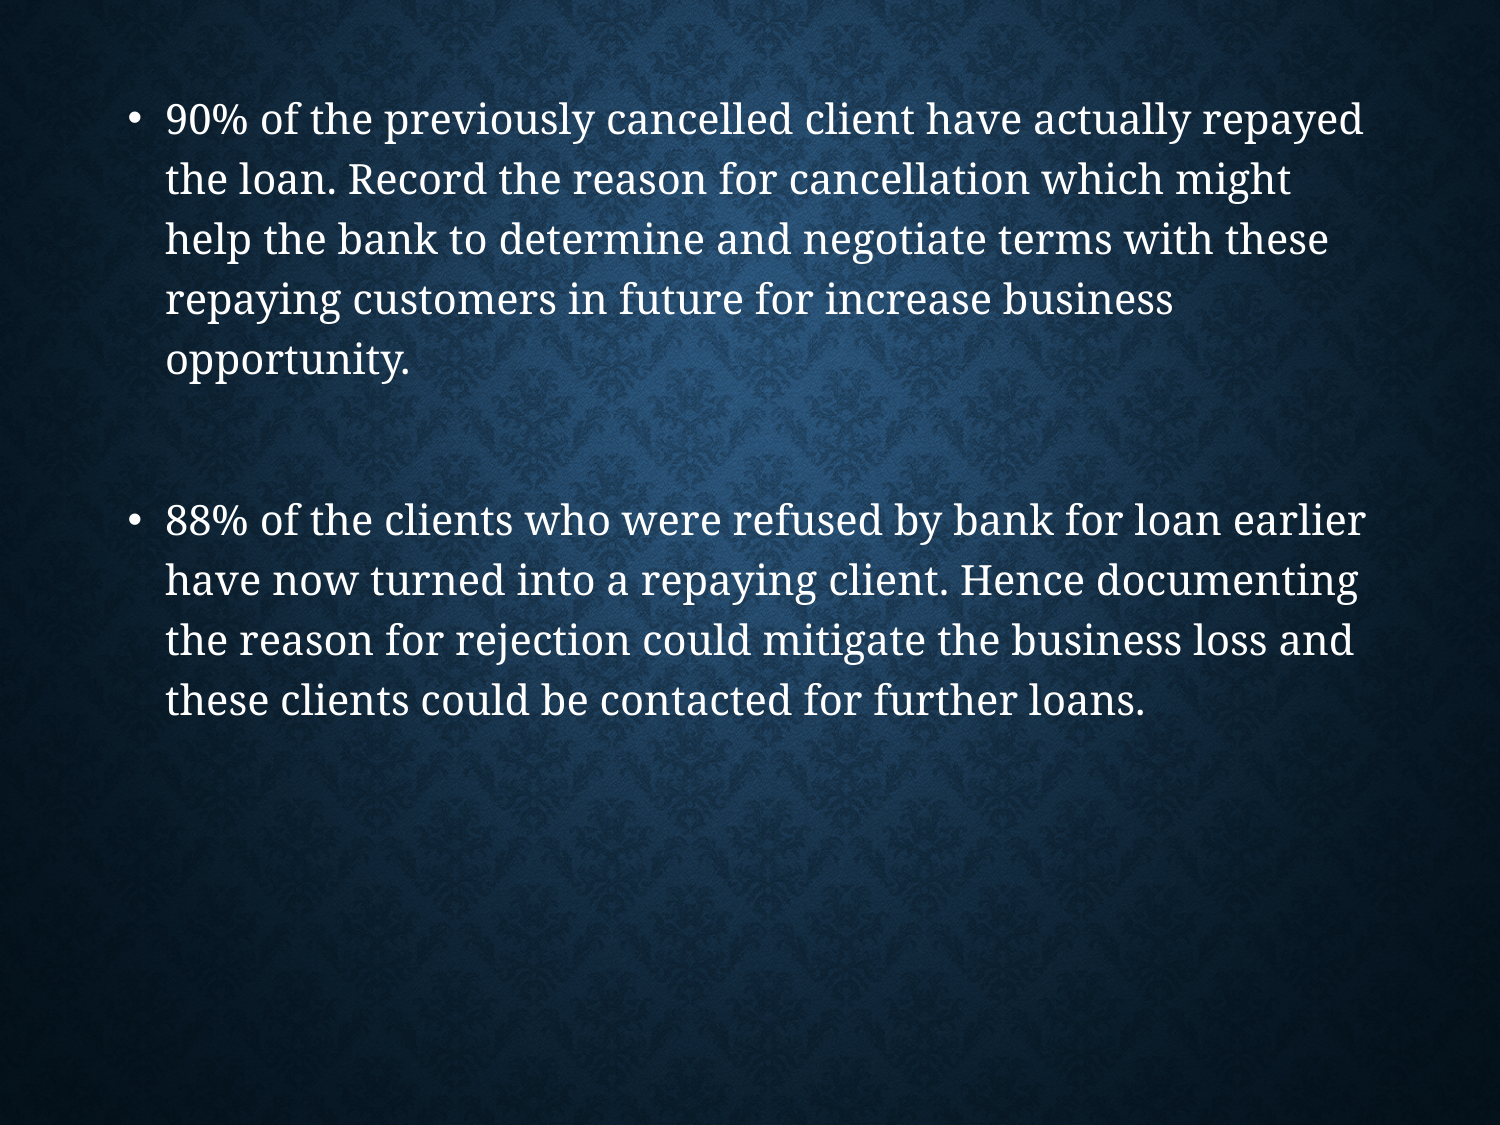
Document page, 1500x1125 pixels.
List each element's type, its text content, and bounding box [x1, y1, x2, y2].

list 90% of the previously cancelled client have actually repayed the loan. Record the reason for cancellation which might help the bank to determine and negotiate terms with these repaying customers in future for increase business opportunity. 88% of the clients who were refused by bank for loan earlier have now turned into a repaying client. Hence documenting the reason for rejection could mitigate the business loss and these clients could be contacted for further loans. [112, 75, 1387, 950]
